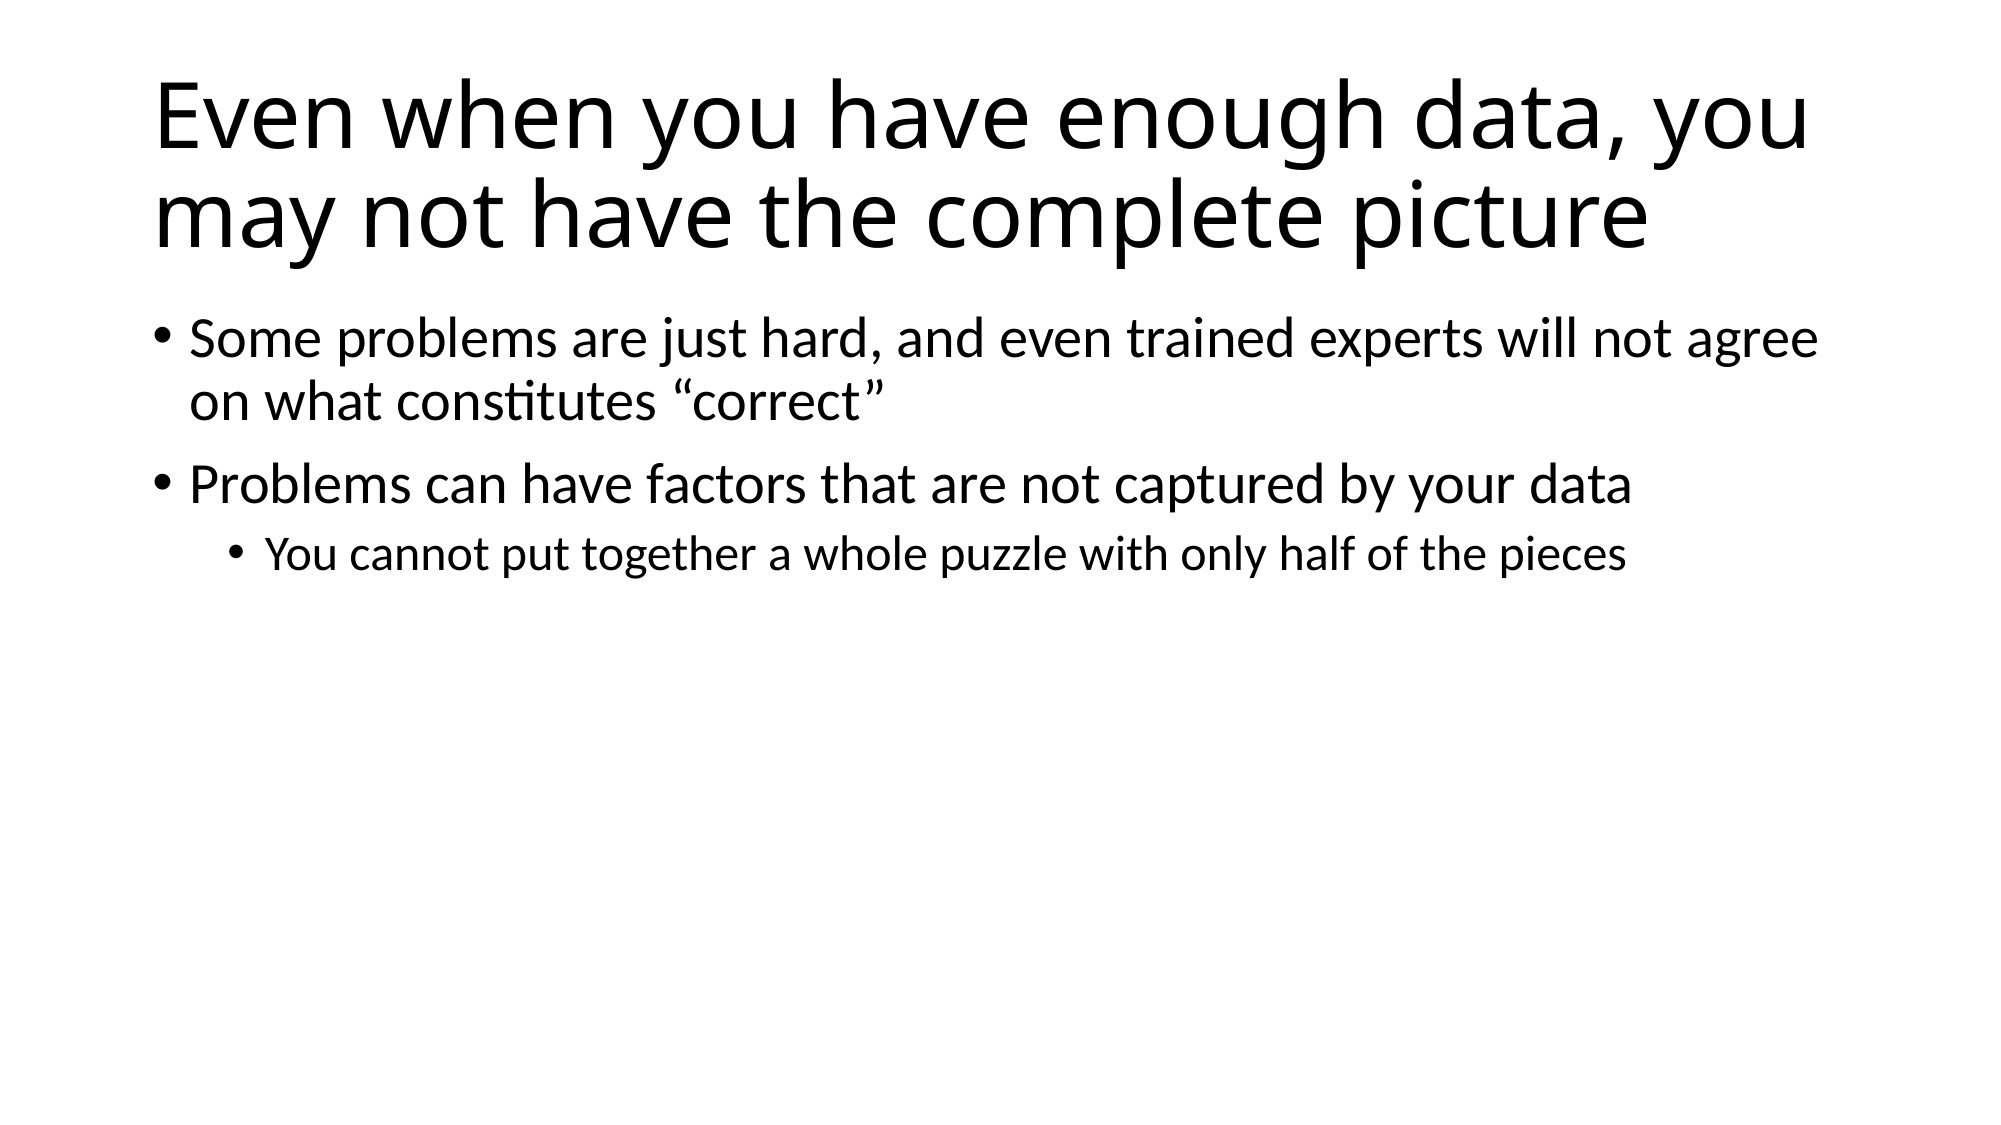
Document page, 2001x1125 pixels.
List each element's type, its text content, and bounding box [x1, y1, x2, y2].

title Even when you have enough data, you may not have the complete picture [137, 59, 1863, 278]
list Some problems are just hard, and even trained experts will not agree on what constitutes “correct” Problems can have factors that are not captured by your data You cannot put together a whole puzzle with only half of the pieces [137, 299, 1863, 1014]
